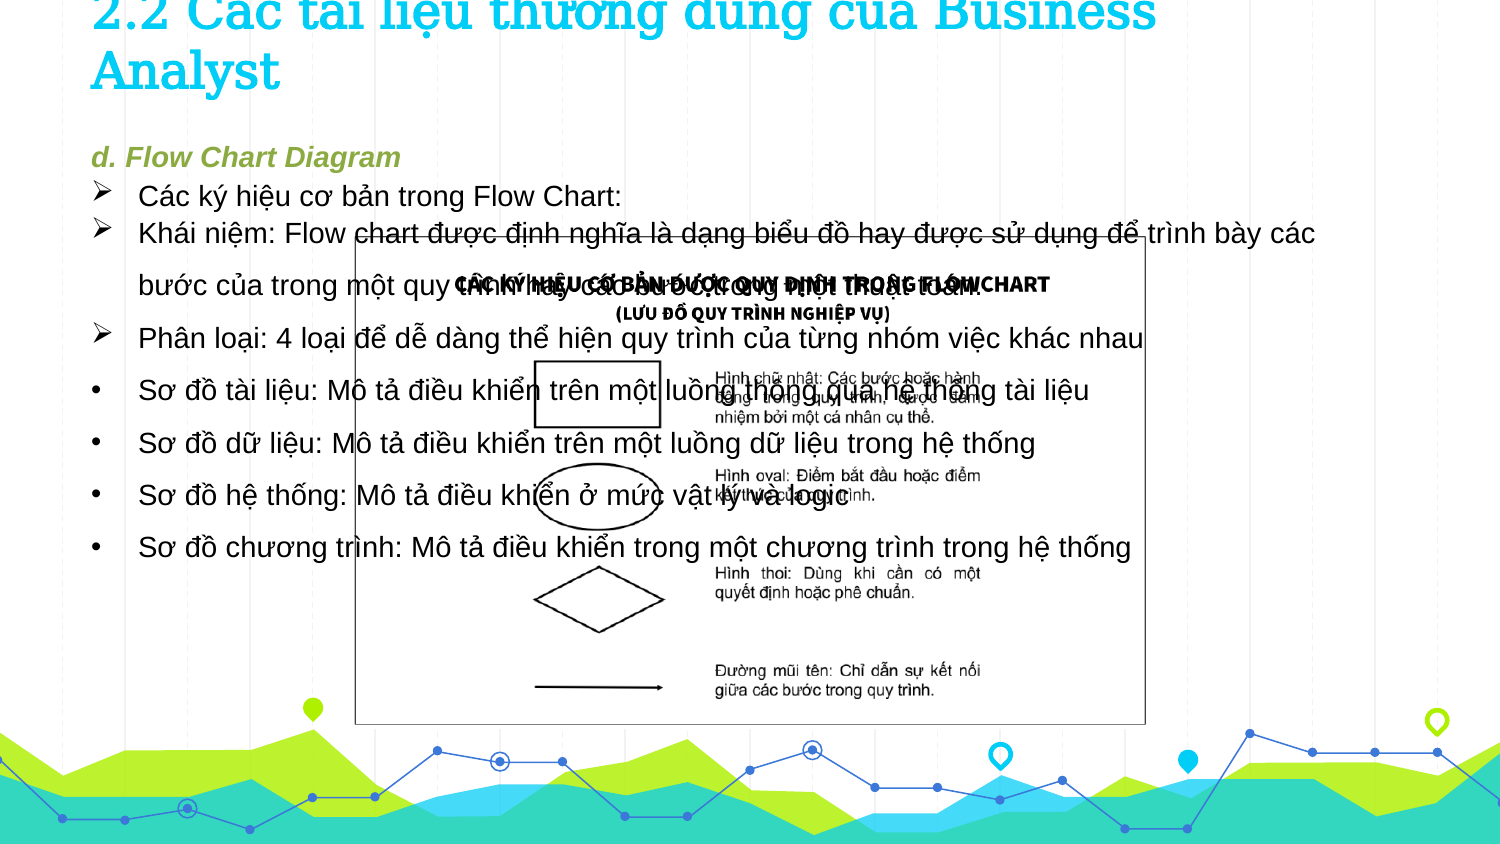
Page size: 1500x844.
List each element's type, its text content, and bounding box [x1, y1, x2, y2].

text_box Khái niệm: Flow chart được định nghĩa là dạng biểu đồ hay được sử dụng để trình bày các bước của trong một quy trình hay các bước trong một thuật toán. Phân loại: 4 loại để dễ dàng thể hiện quy trình của từng nhóm việc khác nhau Sơ đồ tài liệu: Mô tả điều khiển trên một luồng thông qua hệ thống tài liệu Sơ đồ dữ liệu: Mô tả điều khiển trên một luồng dữ liệu trong hệ thống Sơ đồ hệ thống: Mô tả điều khiển ở mức vật lý và logic Sơ đồ chương trình: Mô tả điều khiển trong một chương trình trong hệ thống [76, 290, 342, 607]
title 2.2 Các tài liệu thường dùng của Business Analyst [76, 44, 1225, 113]
picture [347, 230, 1152, 729]
text_box Khái niệm: Flow chart được định nghĩa là dạng biểu đồ hay được sử dụng để trình bày các bước của trong một quy trình hay các bước trong một thuật toán. Phân loại: 4 loại để dễ dàng thể hiện quy trình của từng nhóm việc khác nhau Sơ đồ tài liệu: Mô tả điều khiển trên một luồng thông qua hệ thống tài liệu Sơ đồ dữ liệu: Mô tả điều khiển trên một luồng dữ liệu trong hệ thống Sơ đồ hệ thống: Mô tả điều khiển ở mức vật lý và logic Sơ đồ chương trình: Mô tả điều khiển trong một chương trình trong hệ thống [682, 189, 1405, 607]
text_box Các ký hiệu cơ bản trong Flow Chart: [76, 169, 682, 290]
text_box d. Flow Chart Diagram [76, 113, 1423, 216]
